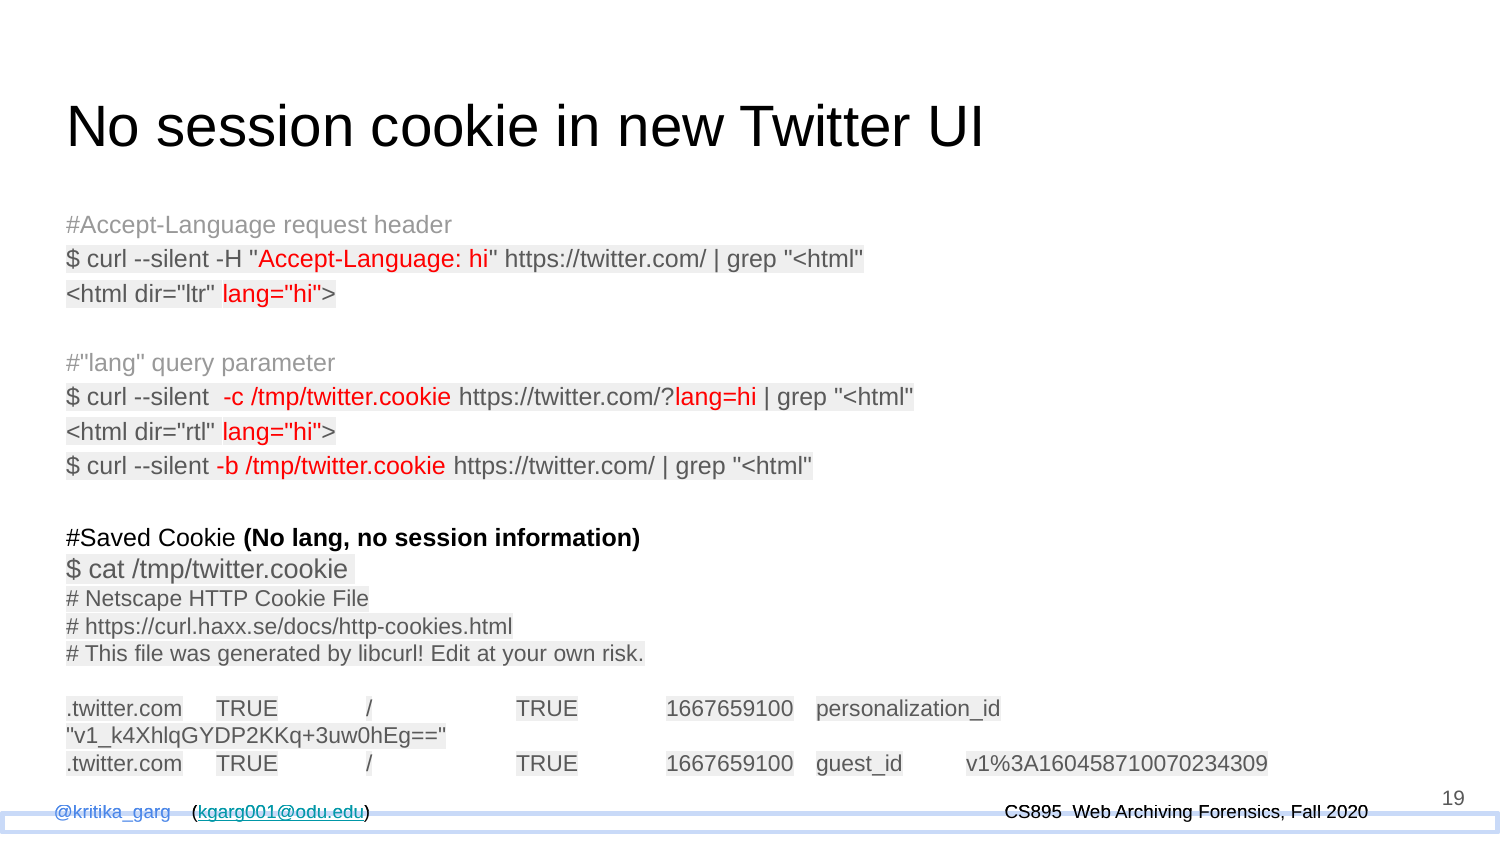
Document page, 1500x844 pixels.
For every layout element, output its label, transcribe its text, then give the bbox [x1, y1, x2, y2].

title No session cookie in new Twitter UI [51, 72, 1449, 167]
slide_number ‹#› [1389, 764, 1480, 830]
list #Accept-Language request header $ curl --silent -H "Accept-Language: hi" https://twitter.com/ | grep "<html" <html dir="ltr" lang="hi"> #"lang" query parameter $ curl --silent -c /tmp/twitter.cookie https://twitter.com/?lang=hi | grep "<html" <html dir="rtl" lang="hi"> $ curl --silent -b /tmp/twitter.cookie https://twitter.com/ | grep "<html" #Saved Cookie (No lang, no session information) $ cat /tmp/twitter.cookie # Netscape HTTP Cookie File # https://curl.haxx.se/docs/http-cookies.html # This file was generated by libcurl! Edit at your own risk. .twitter.com TRUE / TRUE 1667659100 personalization_id "v1_k4XhlqGYDP2KKq+3uw0hEg==" .twitter.com TRUE / TRUE 1667659100 guest_id v1%3A160458710070234309 [51, 189, 1449, 791]
